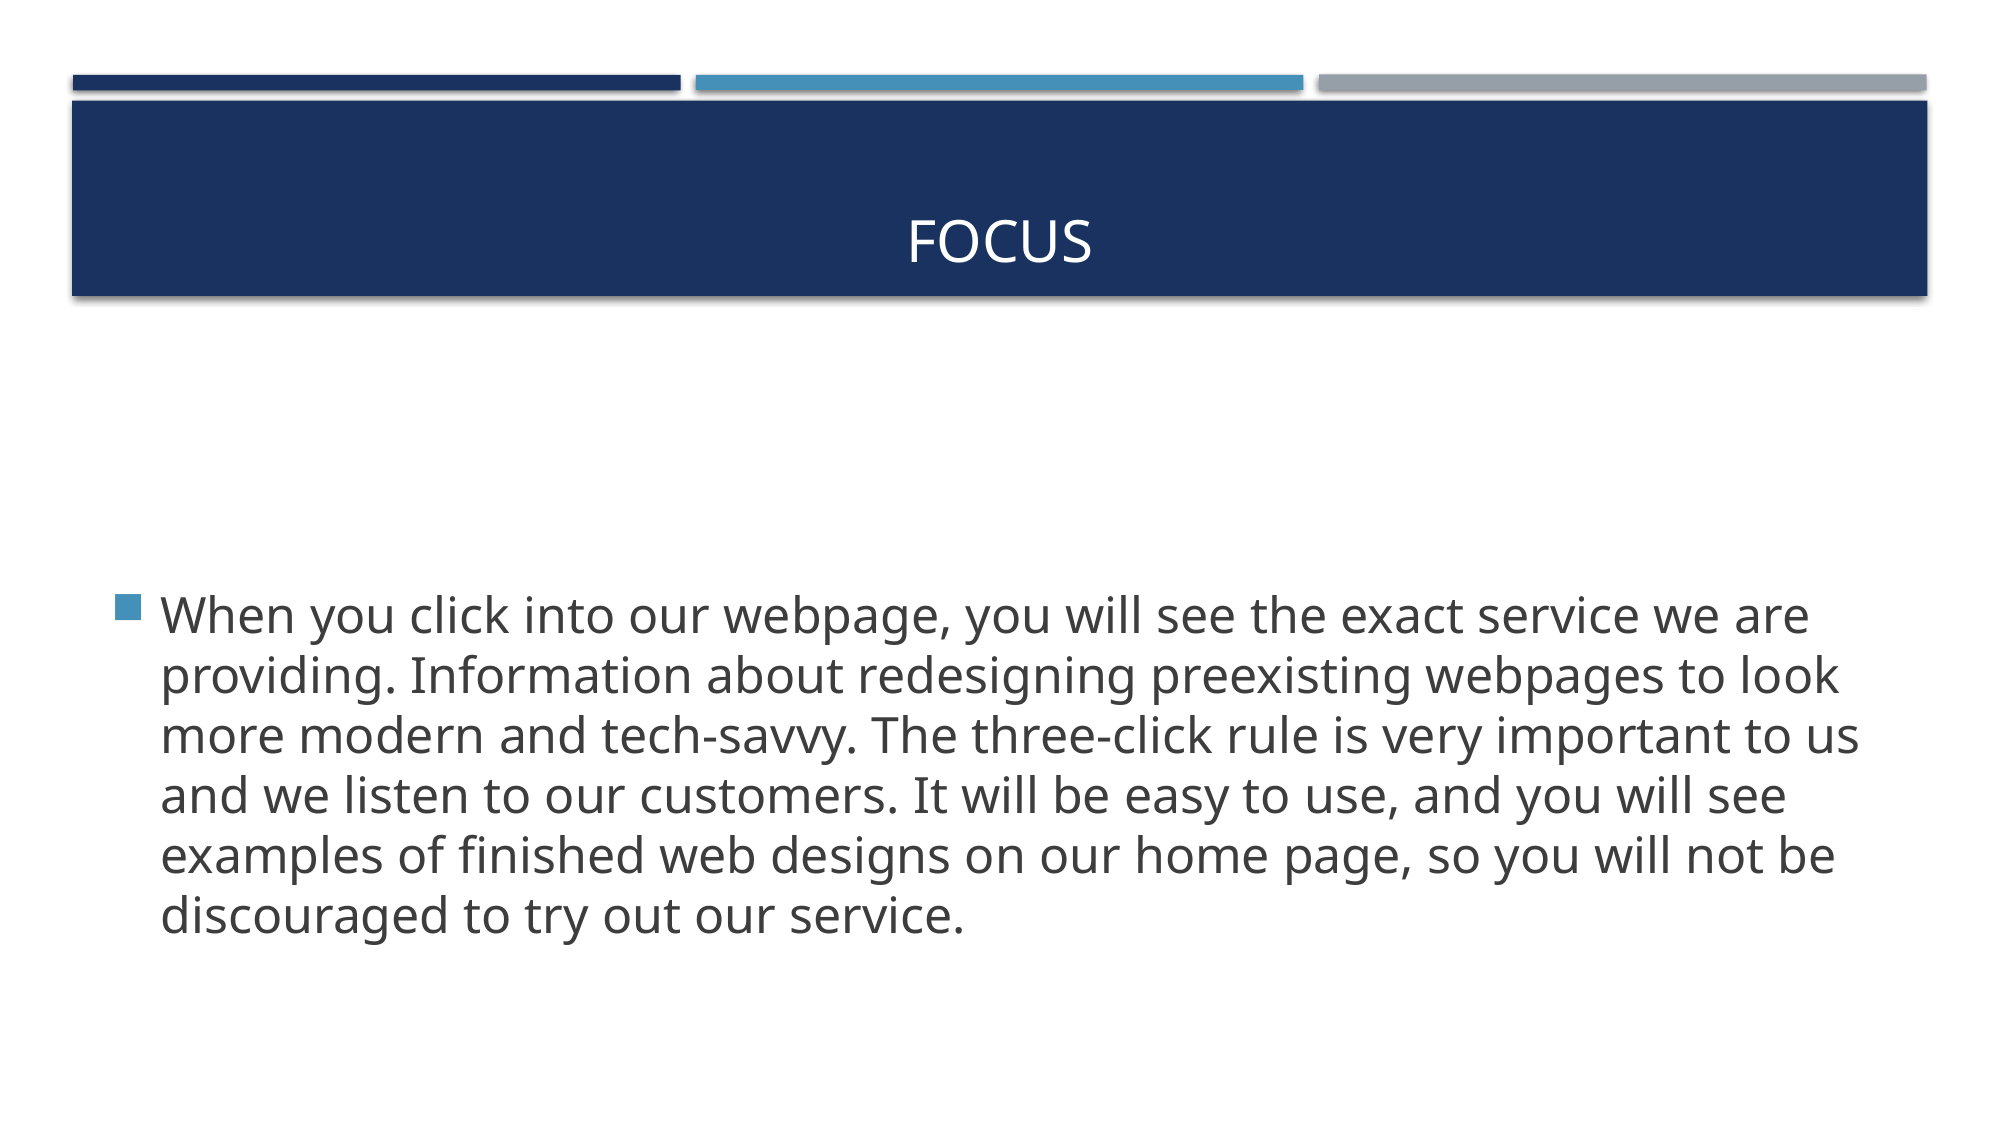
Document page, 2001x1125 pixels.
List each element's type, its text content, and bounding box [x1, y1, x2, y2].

title Focus [95, 115, 1905, 282]
list When you click into our webpage, you will see the exact service we are providing. Information about redesigning preexisting webpages to look more modern and tech-savvy. The three-click rule is very important to us and we listen to our customers. It will be easy to use, and you will see examples of finished web designs on our home page, so you will not be discouraged to try out our service. [95, 357, 1905, 1088]
